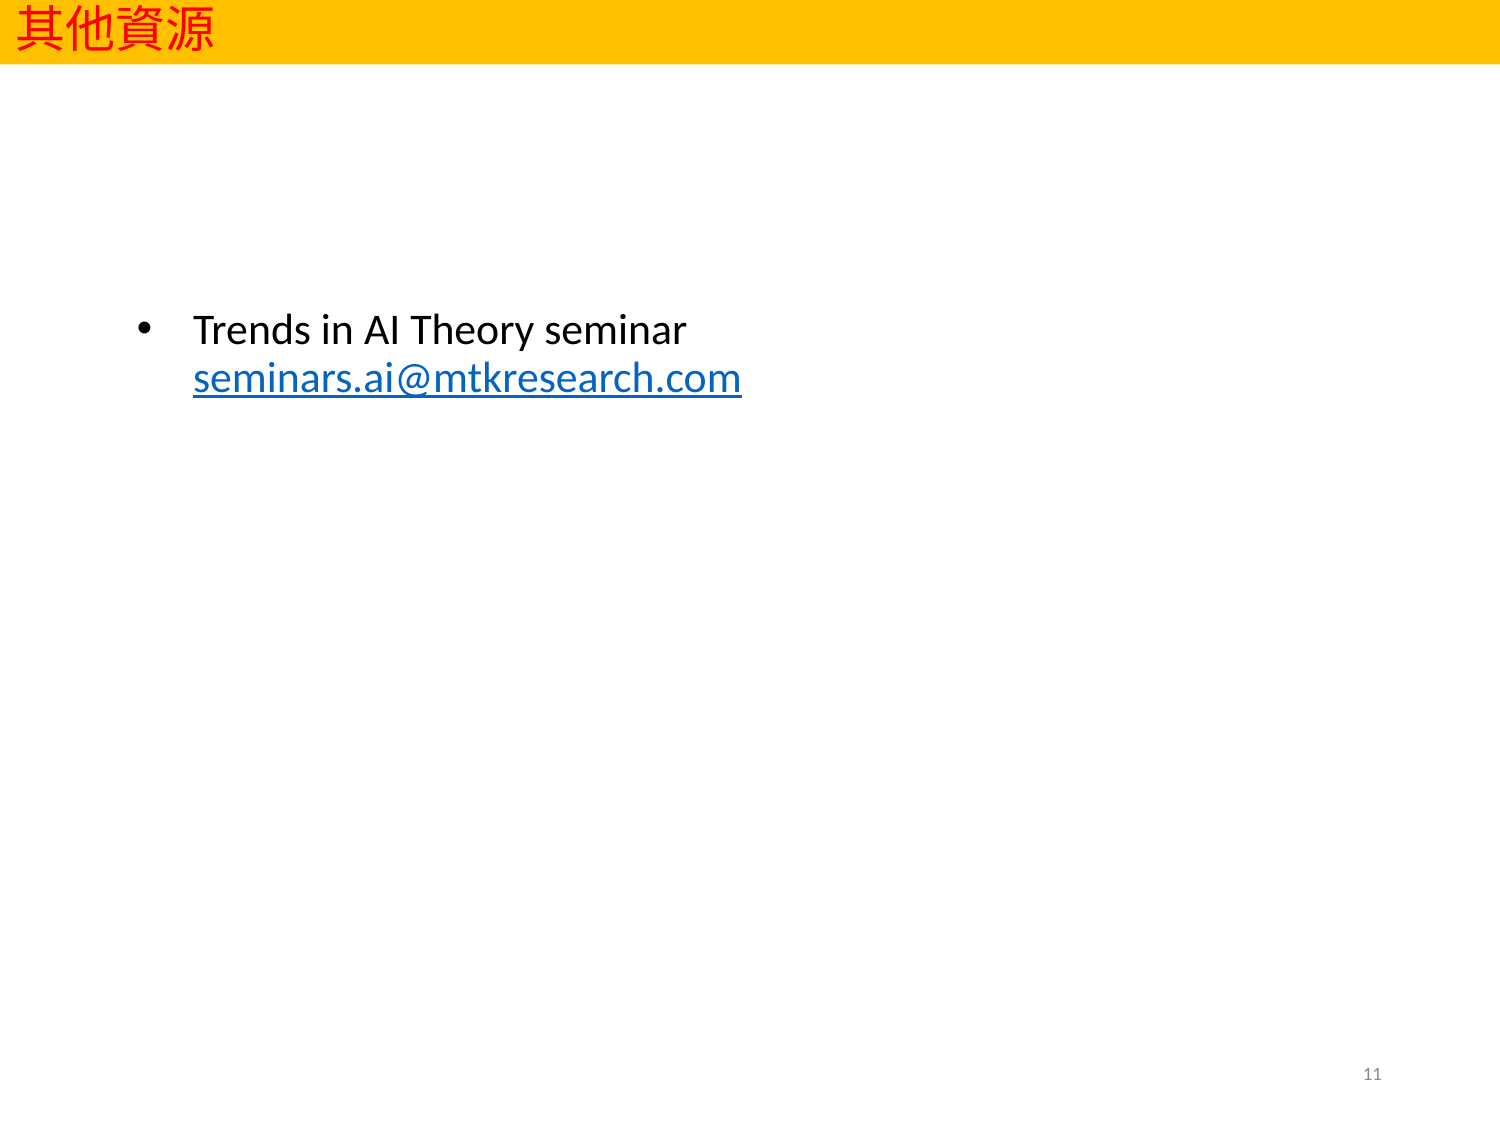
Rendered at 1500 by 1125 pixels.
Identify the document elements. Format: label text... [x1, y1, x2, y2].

slide_number 11 [1059, 1042, 1397, 1103]
text_box 其他資源 [0, 0, 1500, 65]
list Trends in AI Theory seminar seminars.ai@mtkresearch.com [103, 299, 1397, 1014]
